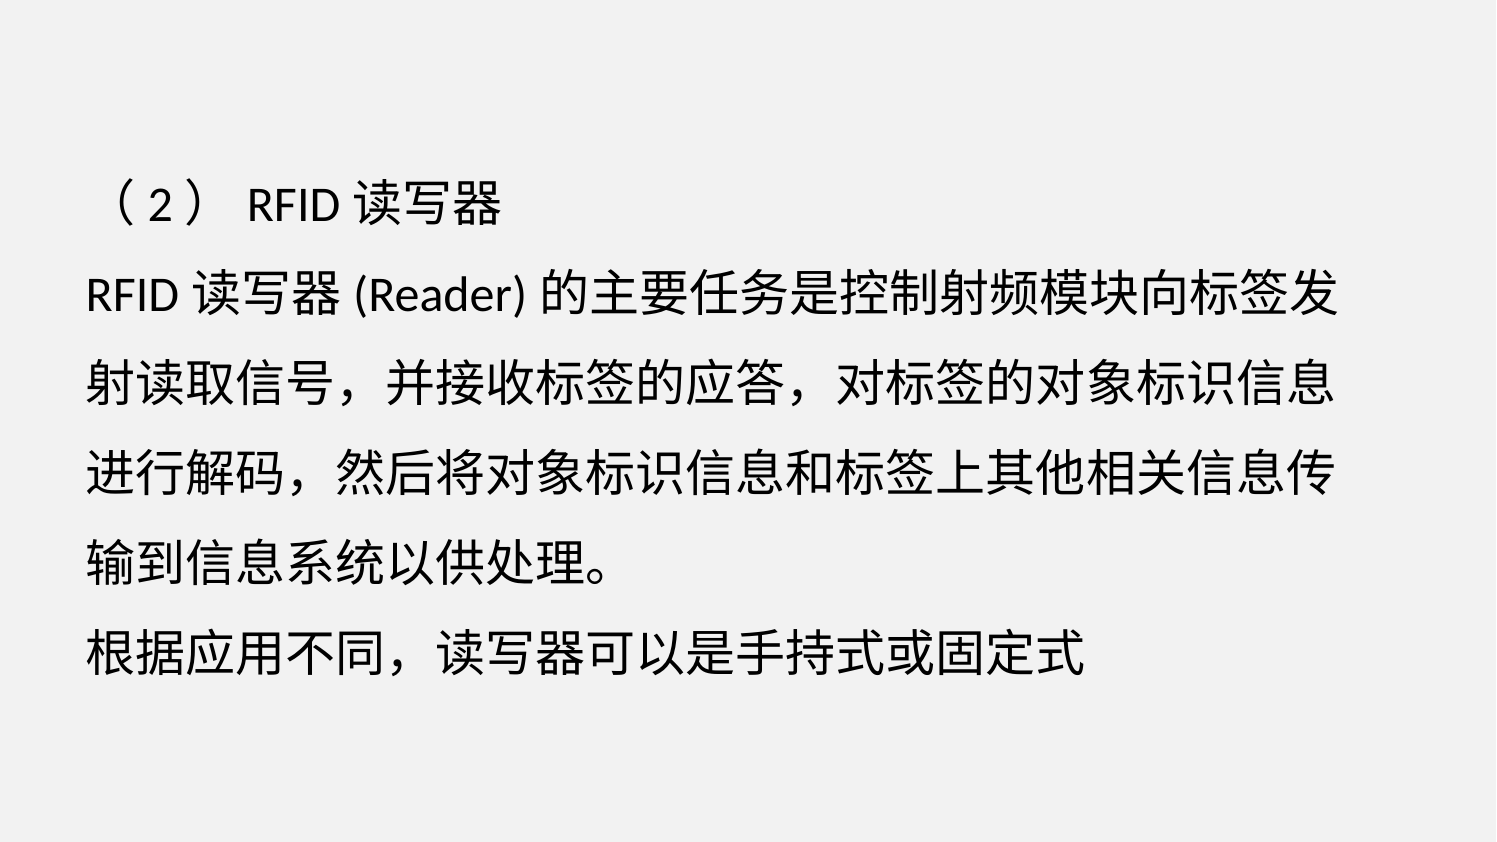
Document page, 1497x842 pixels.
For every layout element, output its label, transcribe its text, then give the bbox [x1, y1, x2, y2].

text_box （2）RFID读写器 RFID读写器(Reader)的主要任务是控制射频模块向标签发射读取信号，并接收标签的应答，对标签的对象标识信息进行解码，然后将对象标识信息和标签上其他相关信息传输到信息系统以供处理。 根据应用不同，读写器可以是手持式或固定式 [70, 133, 1362, 689]
